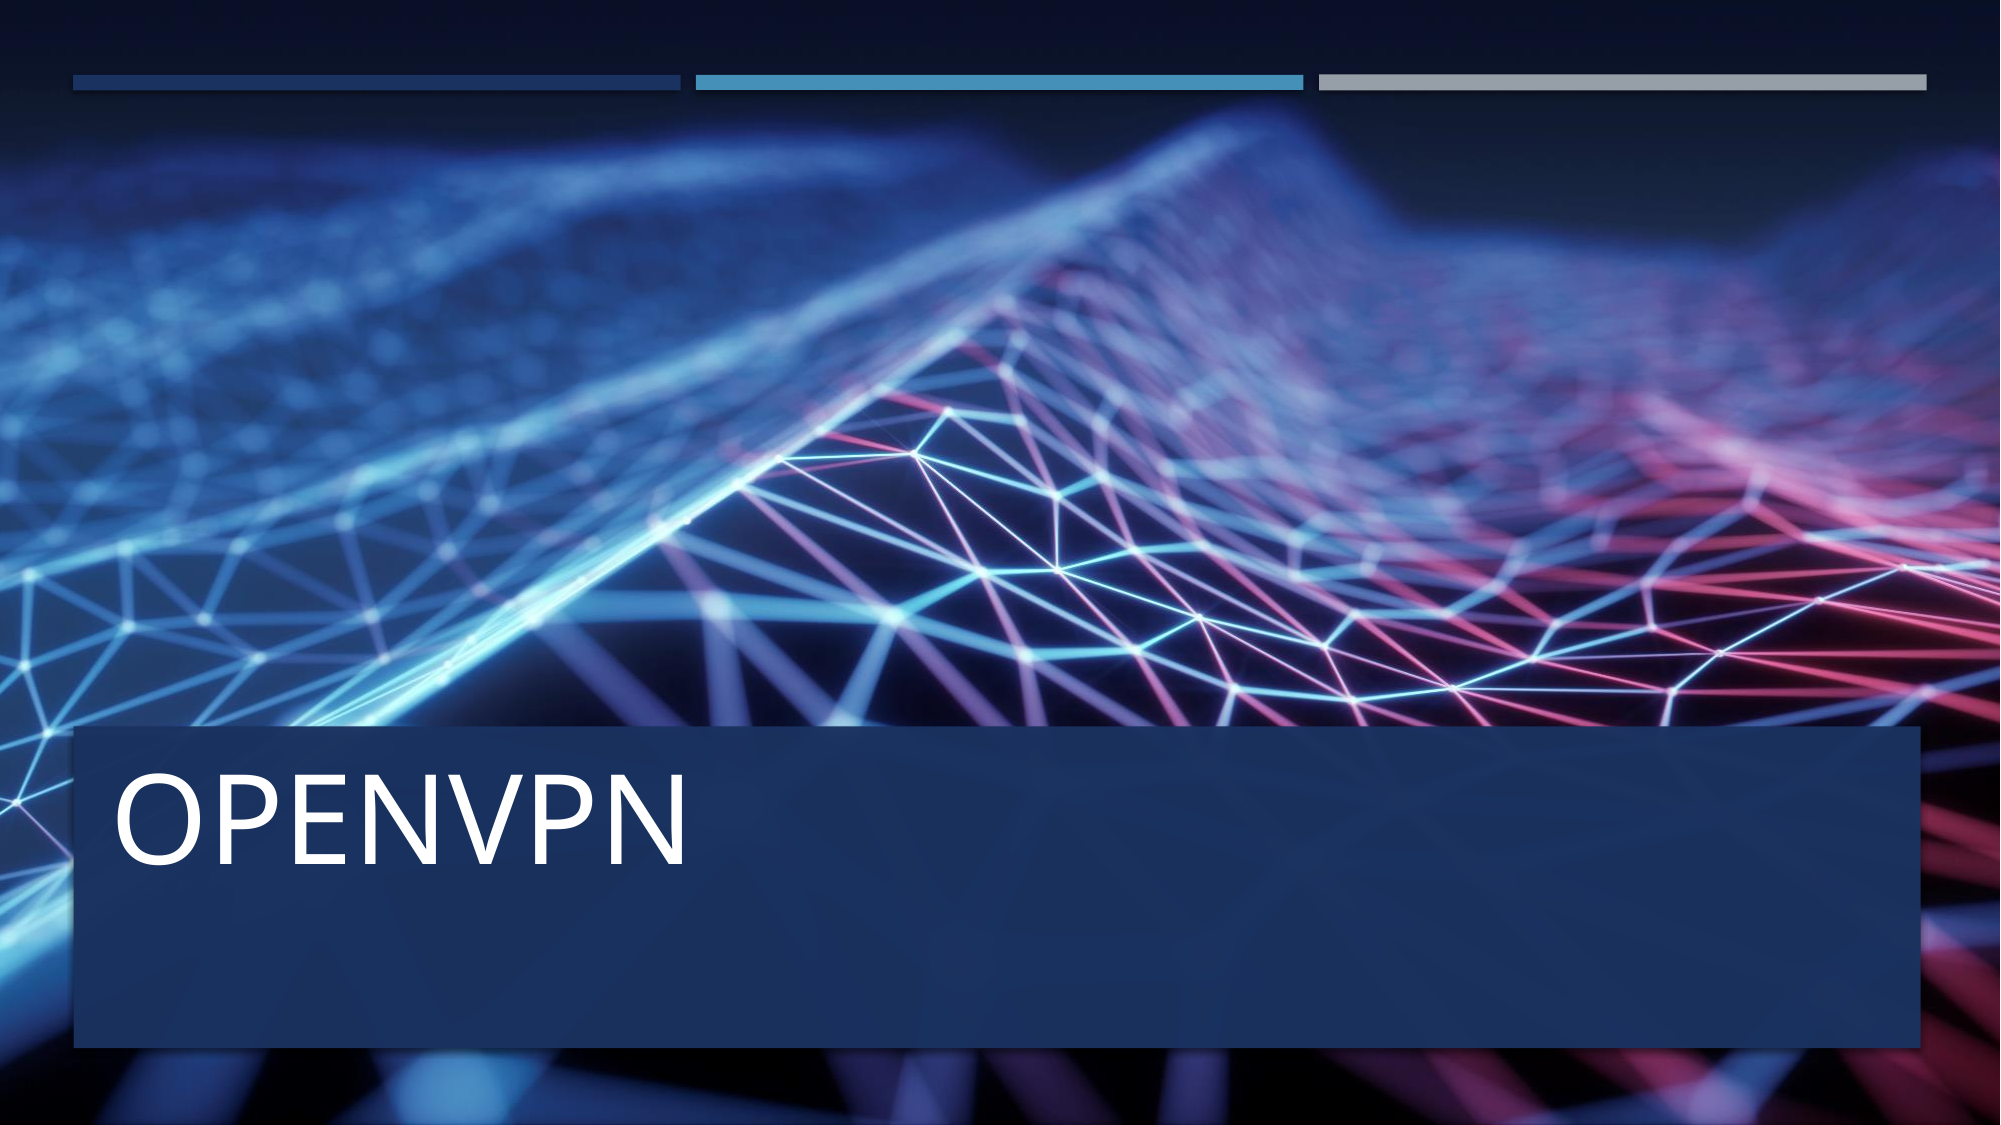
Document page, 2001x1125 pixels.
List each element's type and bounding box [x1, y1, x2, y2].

text_box [72, 73, 1928, 92]
picture [0, 0, 2000, 1125]
